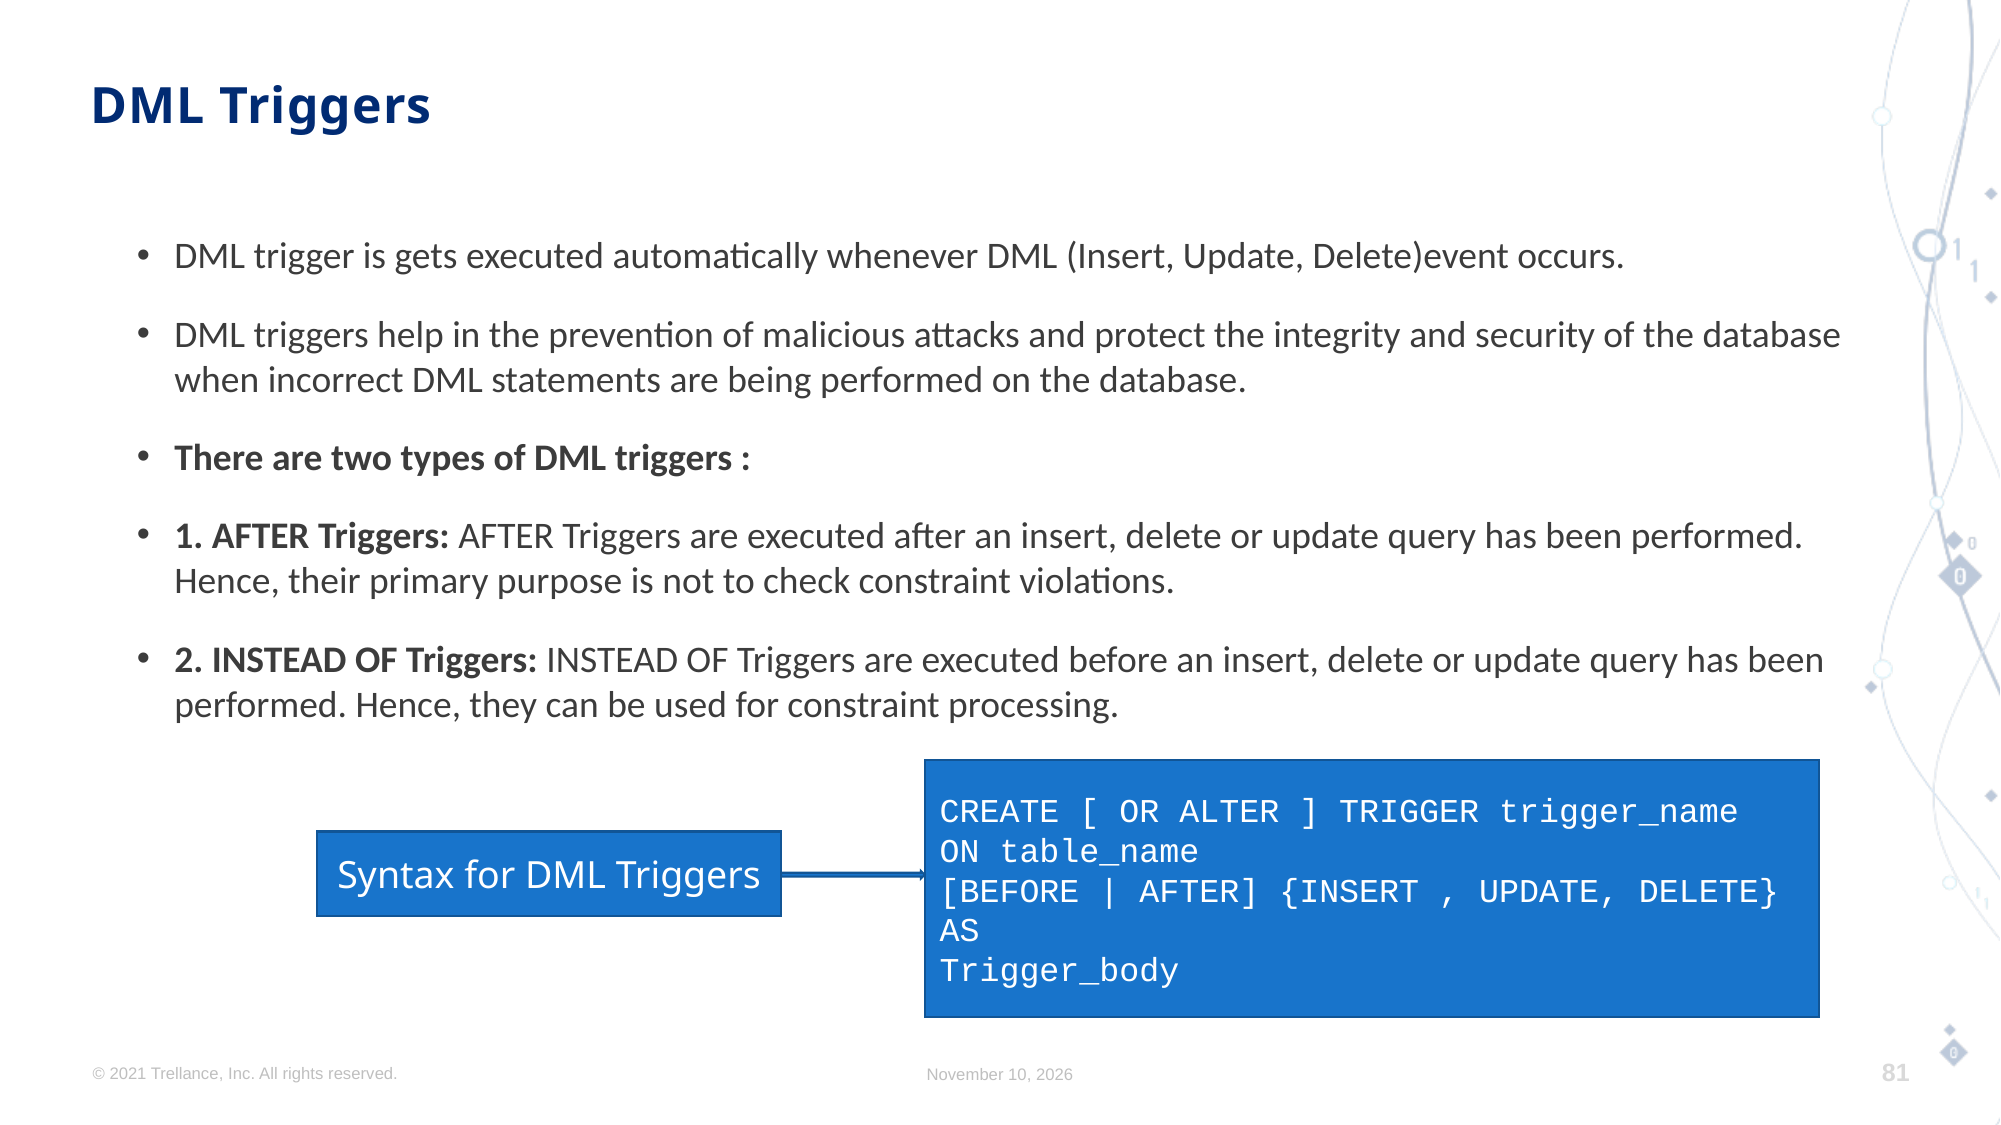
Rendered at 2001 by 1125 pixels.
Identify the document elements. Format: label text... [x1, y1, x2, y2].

text_box Syntax for DML Triggers [316, 830, 782, 917]
text_box CREATE [ OR ALTER ] TRIGGER trigger_name ON table_name [BEFORE | AFTER] {INSERT , UPDATE, DELETE} AS Trigger_body [924, 759, 1820, 1018]
list DML trigger is gets executed automatically whenever DML (Insert, Update, Delete)event occurs. DML triggers help in the prevention of malicious attacks and protect the integrity and security of the database when incorrect DML statements are being performed on the database. There are two types of DML triggers : 1. AFTER Triggers: AFTER Triggers are executed after an insert, delete or update query has been performed. Hence, their primary purpose is not to check constraint violations. 2. INSTEAD OF Triggers: INSTEAD OF Triggers are executed before an insert, delete or update query has been performed. Hence, they can be used for constraint processing. [136, 231, 1844, 1017]
text_box [780, 868, 927, 882]
footer © 2021 Trellance, Inc. All rights reserved. [77, 1042, 753, 1103]
title DML Triggers [90, 80, 1844, 164]
slide_number 81 [1843, 1049, 1925, 1103]
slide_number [781, 1044, 1219, 1105]
